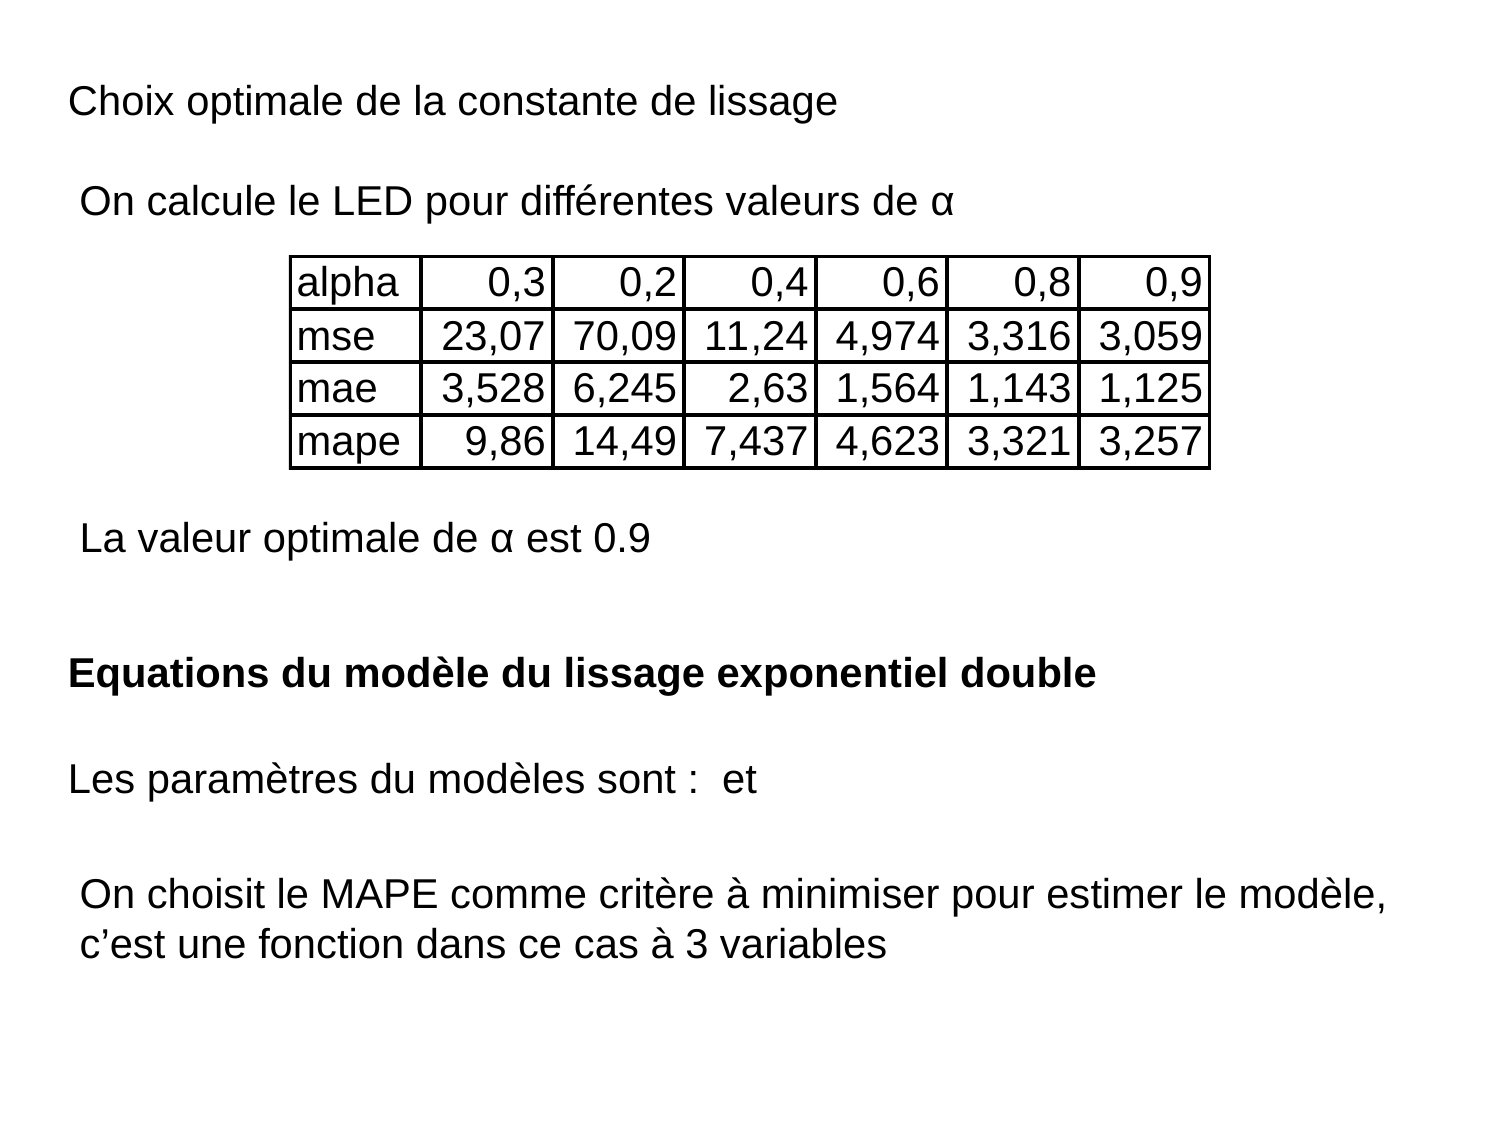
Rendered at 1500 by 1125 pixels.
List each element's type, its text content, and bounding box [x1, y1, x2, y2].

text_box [288, 255, 1212, 470]
text_box On calcule le LED pour différentes valeurs de α [64, 166, 1483, 232]
text_box Choix optimale de la constante de lissage [53, 66, 1046, 132]
text_box Equations du modèle du lissage exponentiel double [53, 638, 1424, 704]
text_box On choisit le MAPE comme critère à minimiser pour estimer le modèle, c’est une fonction dans ce cas à 3 variables [64, 859, 1436, 975]
text_box La valeur optimale de α est 0.9 [64, 503, 1471, 569]
